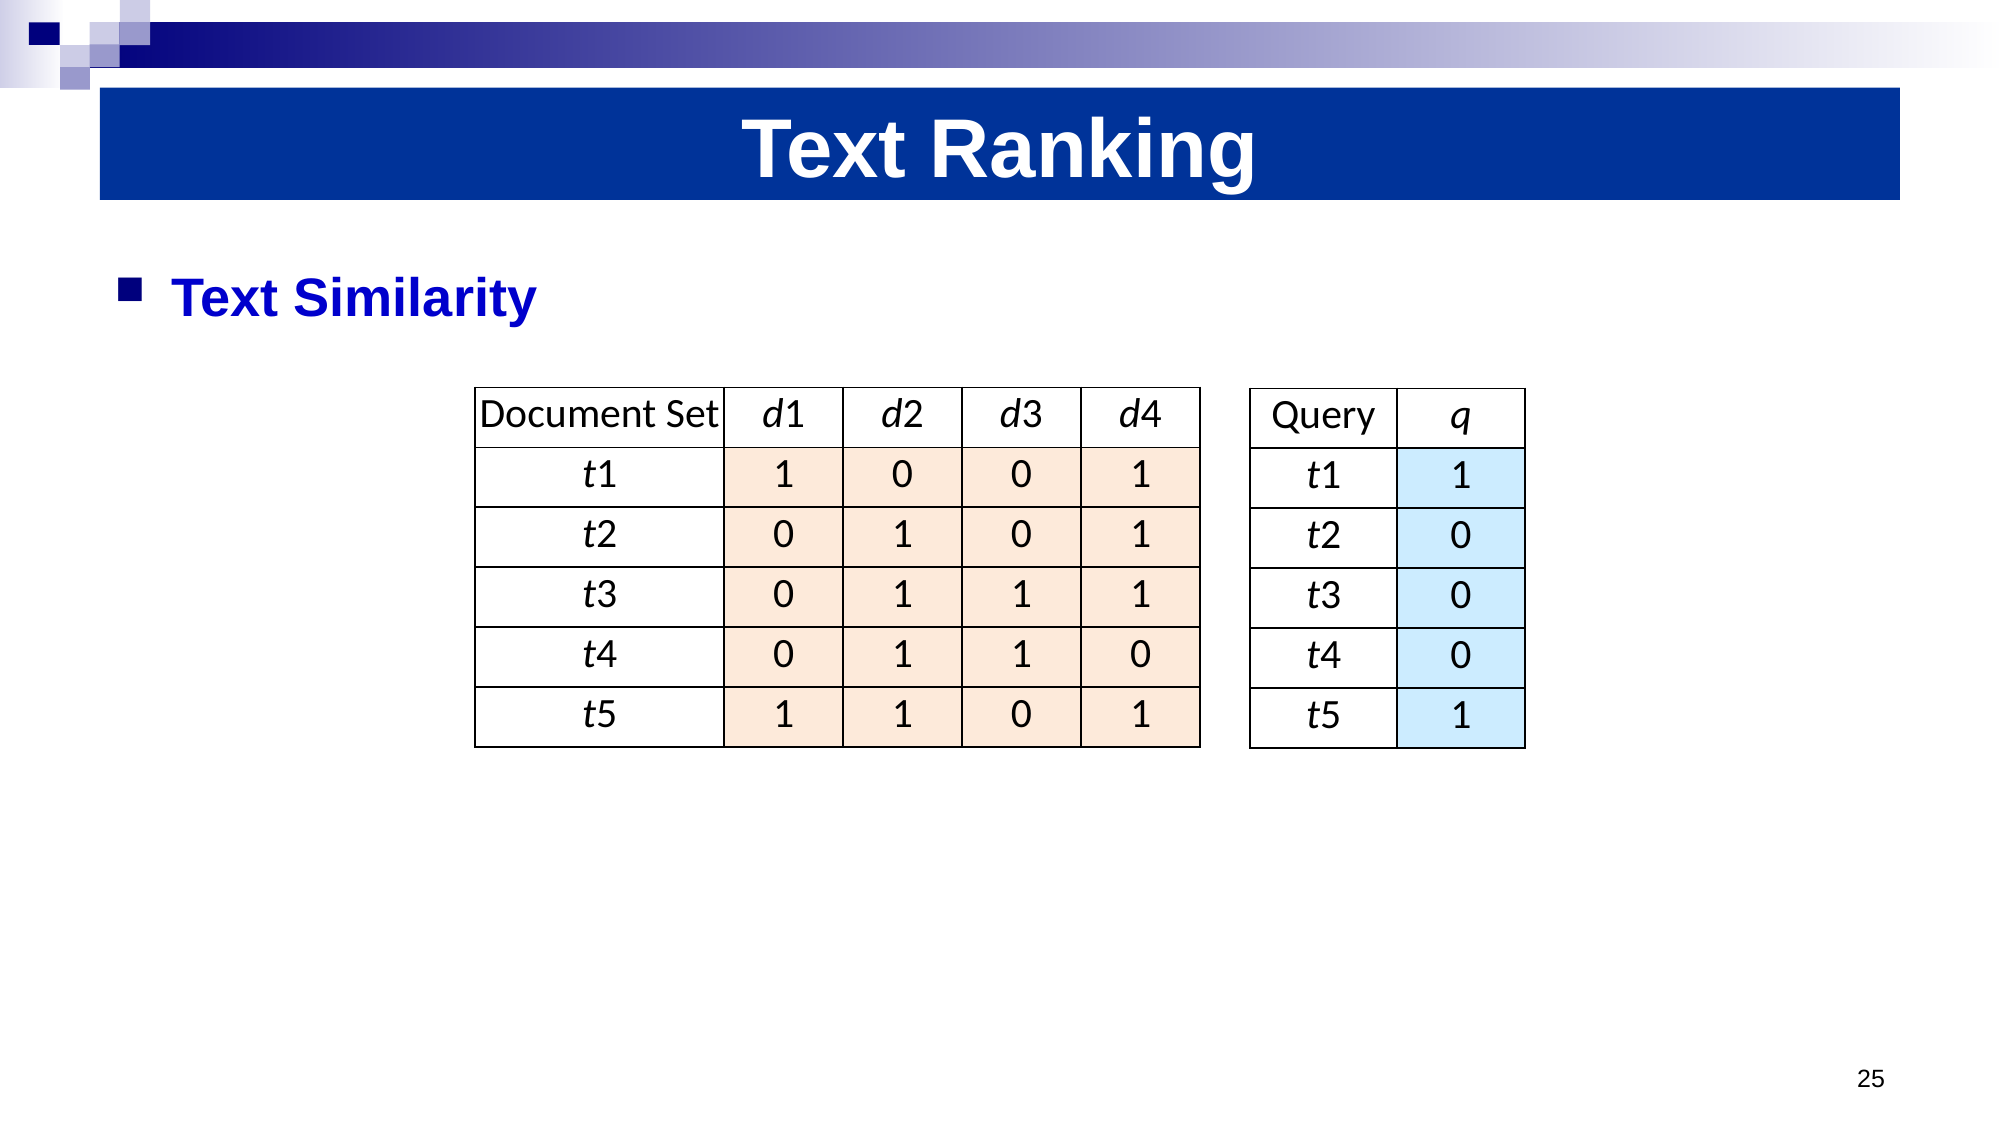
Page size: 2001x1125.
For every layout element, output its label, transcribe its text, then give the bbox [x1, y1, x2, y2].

table_cell t4 [476, 628, 723, 686]
table_cell 1 [1082, 568, 1199, 626]
list Text Similarity [99, 254, 1900, 1055]
table_cell t3 [1251, 569, 1396, 627]
table_header q [1398, 389, 1524, 447]
table_cell t4 [1251, 629, 1396, 687]
table_cell 1 [1082, 508, 1199, 566]
slide_number 25 [1666, 1024, 1901, 1101]
table_cell 1 [963, 628, 1080, 686]
title Text Ranking [99, 87, 1900, 200]
table_cell t1 [476, 448, 723, 506]
table_header d4 [1082, 388, 1199, 447]
table_header Query [1251, 389, 1396, 447]
table_cell 0 [963, 508, 1080, 566]
table_cell t2 [1251, 509, 1396, 567]
table_cell 0 [963, 688, 1080, 746]
table_cell 1 [1398, 449, 1524, 507]
table_cell t3 [476, 568, 723, 626]
table_cell t2 [476, 508, 723, 566]
table_cell 1 [1398, 689, 1524, 747]
table_header d2 [844, 388, 961, 447]
table_cell 0 [844, 448, 961, 506]
table_header d3 [963, 388, 1080, 447]
table_cell 1 [1082, 688, 1199, 746]
table_cell 0 [963, 448, 1080, 506]
table_cell 1 [725, 688, 842, 746]
table_cell 1 [725, 448, 842, 506]
table_cell 0 [725, 628, 842, 686]
table_cell 1 [844, 688, 961, 746]
table_cell 0 [1398, 509, 1524, 567]
table_cell 1 [844, 628, 961, 686]
table_cell 1 [844, 508, 961, 566]
table_cell 1 [1082, 448, 1199, 506]
table_cell 1 [963, 568, 1080, 626]
table_cell 0 [1082, 628, 1199, 686]
table_cell t5 [1251, 689, 1396, 747]
table_cell 0 [725, 508, 842, 566]
table_cell 0 [725, 568, 842, 626]
table_cell 0 [1398, 629, 1524, 687]
table_cell t5 [476, 688, 723, 746]
table_cell t1 [1251, 449, 1396, 507]
table_header d1 [725, 388, 842, 447]
table_cell 0 [1398, 569, 1524, 627]
table_header Document Set [476, 388, 723, 447]
table_cell 1 [844, 568, 961, 626]
